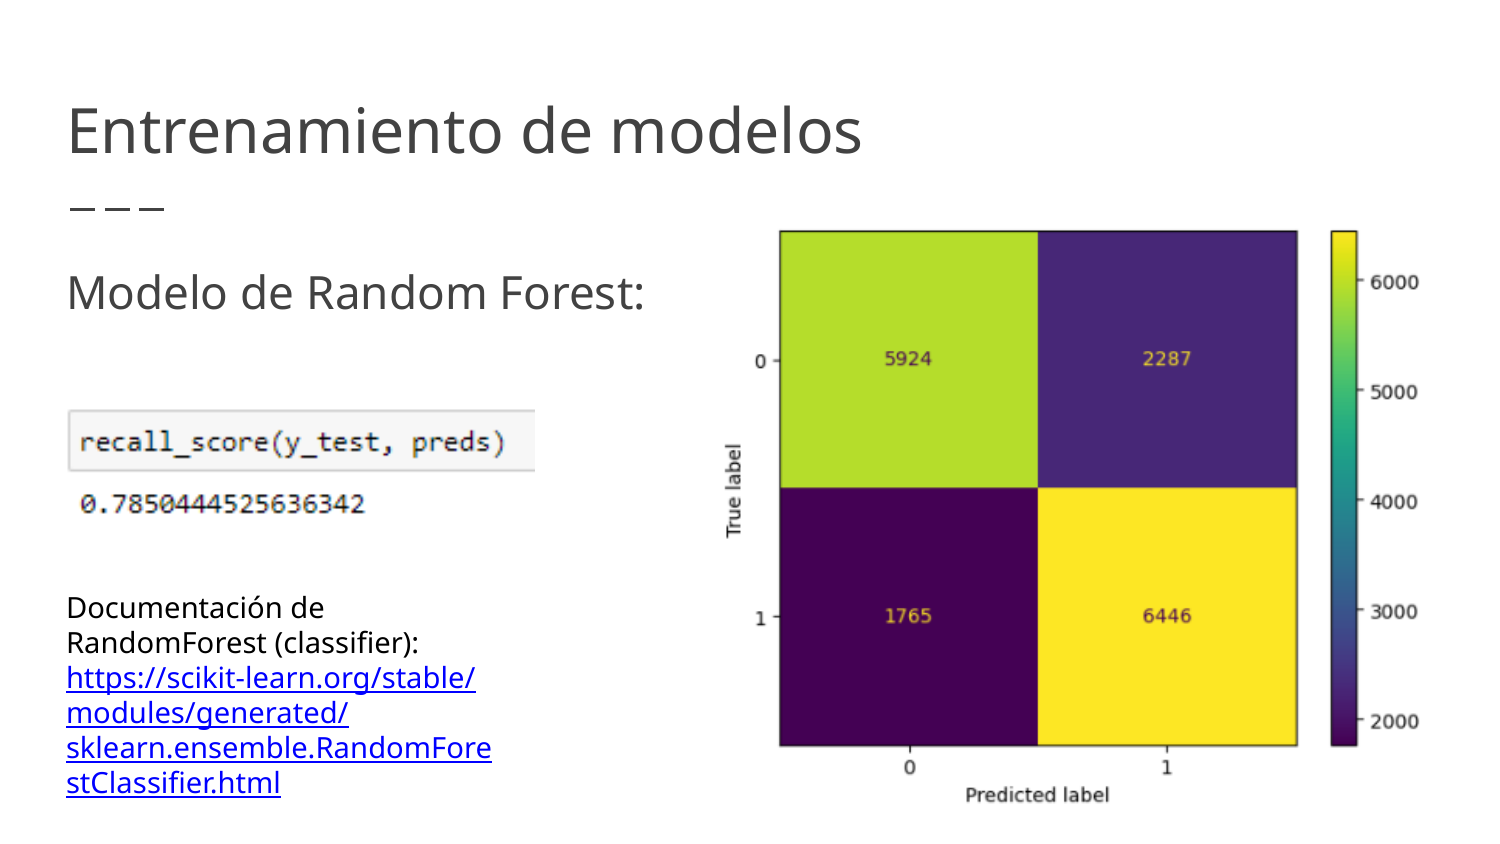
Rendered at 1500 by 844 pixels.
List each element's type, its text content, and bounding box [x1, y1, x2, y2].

picture [702, 206, 1444, 820]
text_box Documentación de RandomForest (classifier): https://scikit-learn.org/stable/modules/generated/sklearn.ensemble.RandomForestClassifier.html [51, 574, 522, 815]
list Modelo de Random Forest: [51, 240, 678, 750]
picture [63, 408, 535, 532]
title Entrenamiento de modelos [51, 61, 1449, 182]
